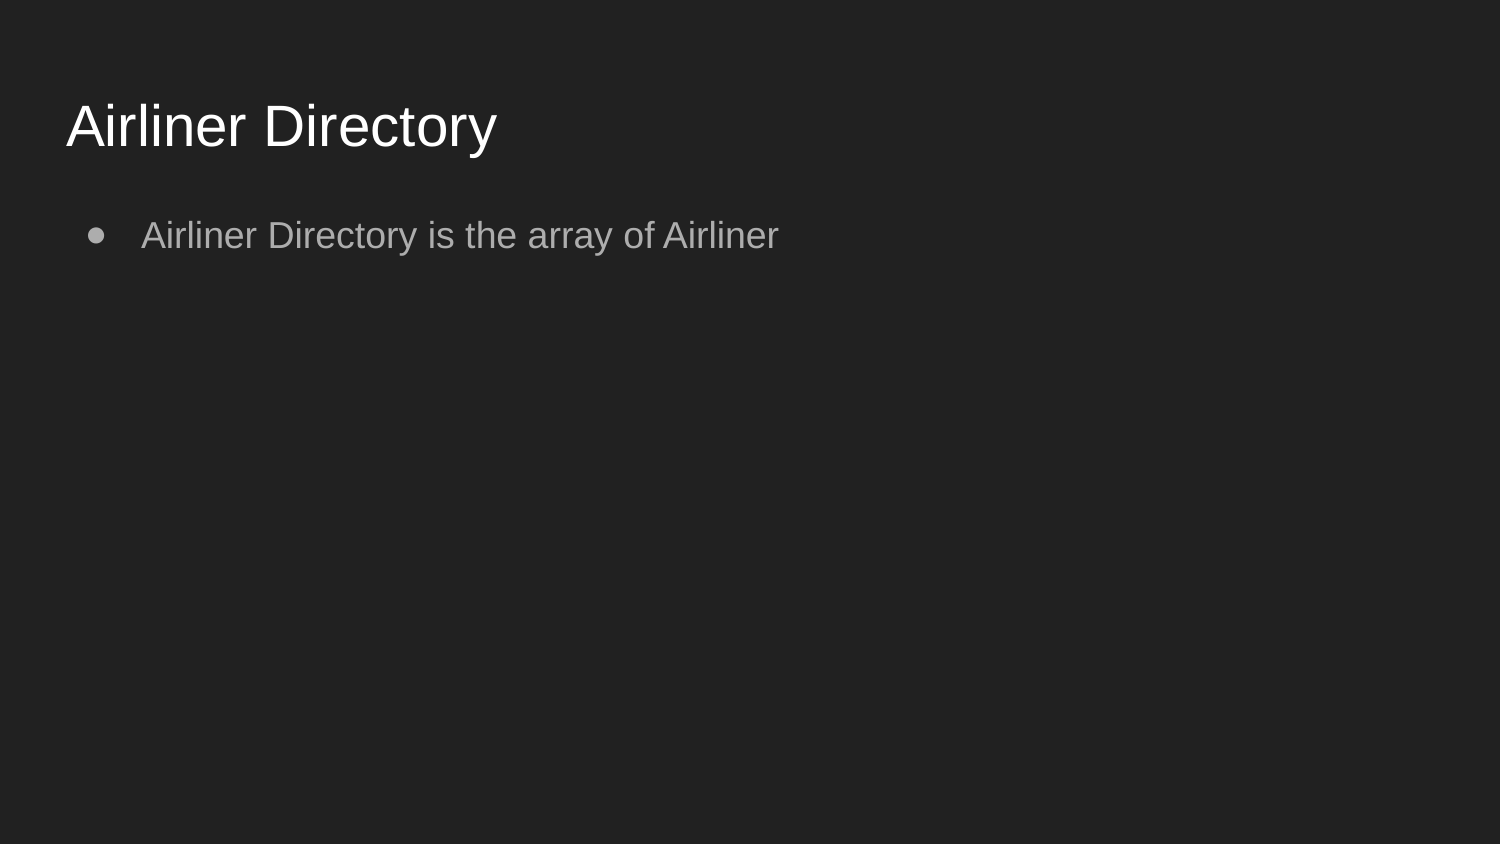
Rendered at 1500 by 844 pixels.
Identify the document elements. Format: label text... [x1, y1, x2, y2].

list Airliner Directory is the array of Airliner [51, 189, 1449, 750]
title Airliner Directory [51, 72, 1449, 167]
